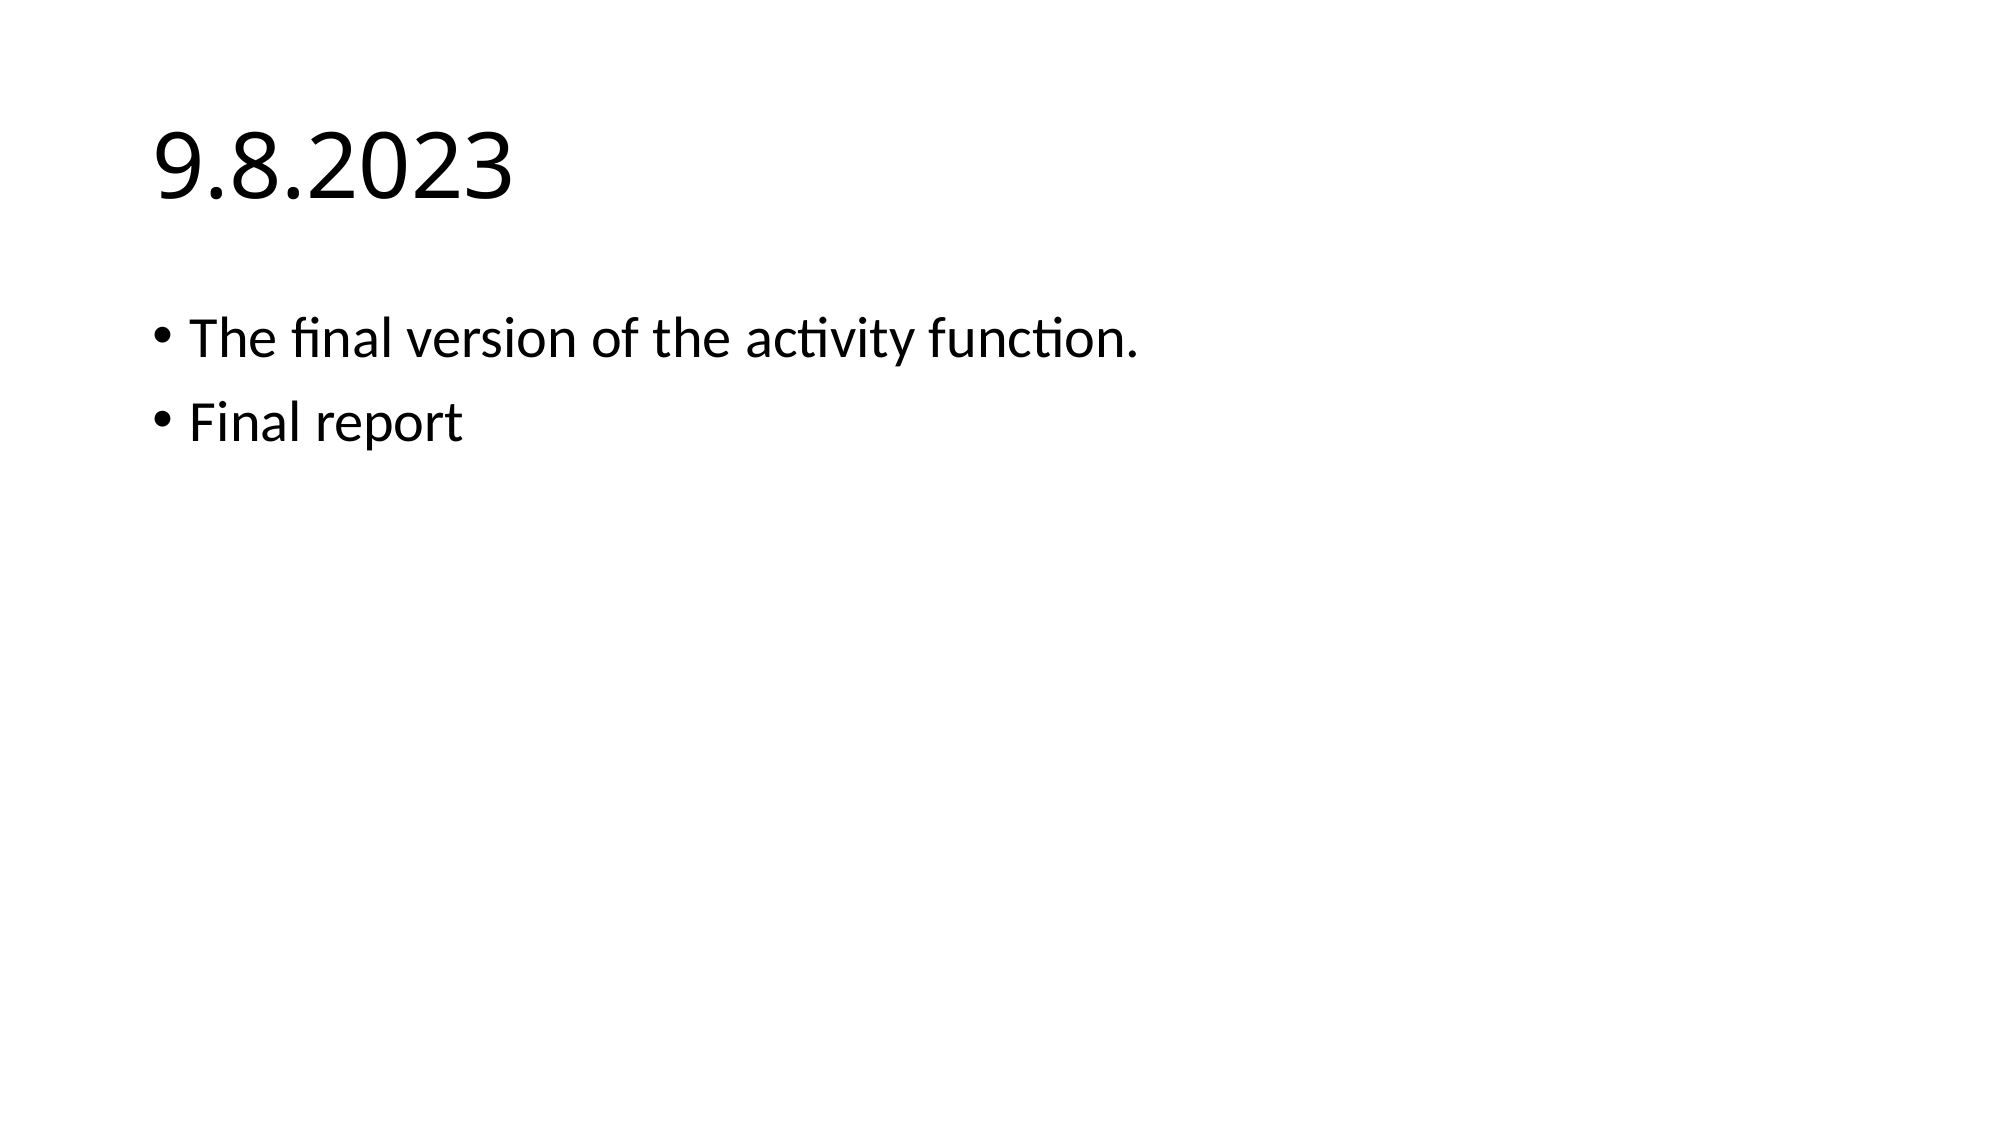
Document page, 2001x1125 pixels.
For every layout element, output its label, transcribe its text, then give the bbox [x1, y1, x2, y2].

list The final version of the activity function. Final report [137, 299, 1863, 1014]
title 9.8.2023 [137, 59, 1863, 278]
